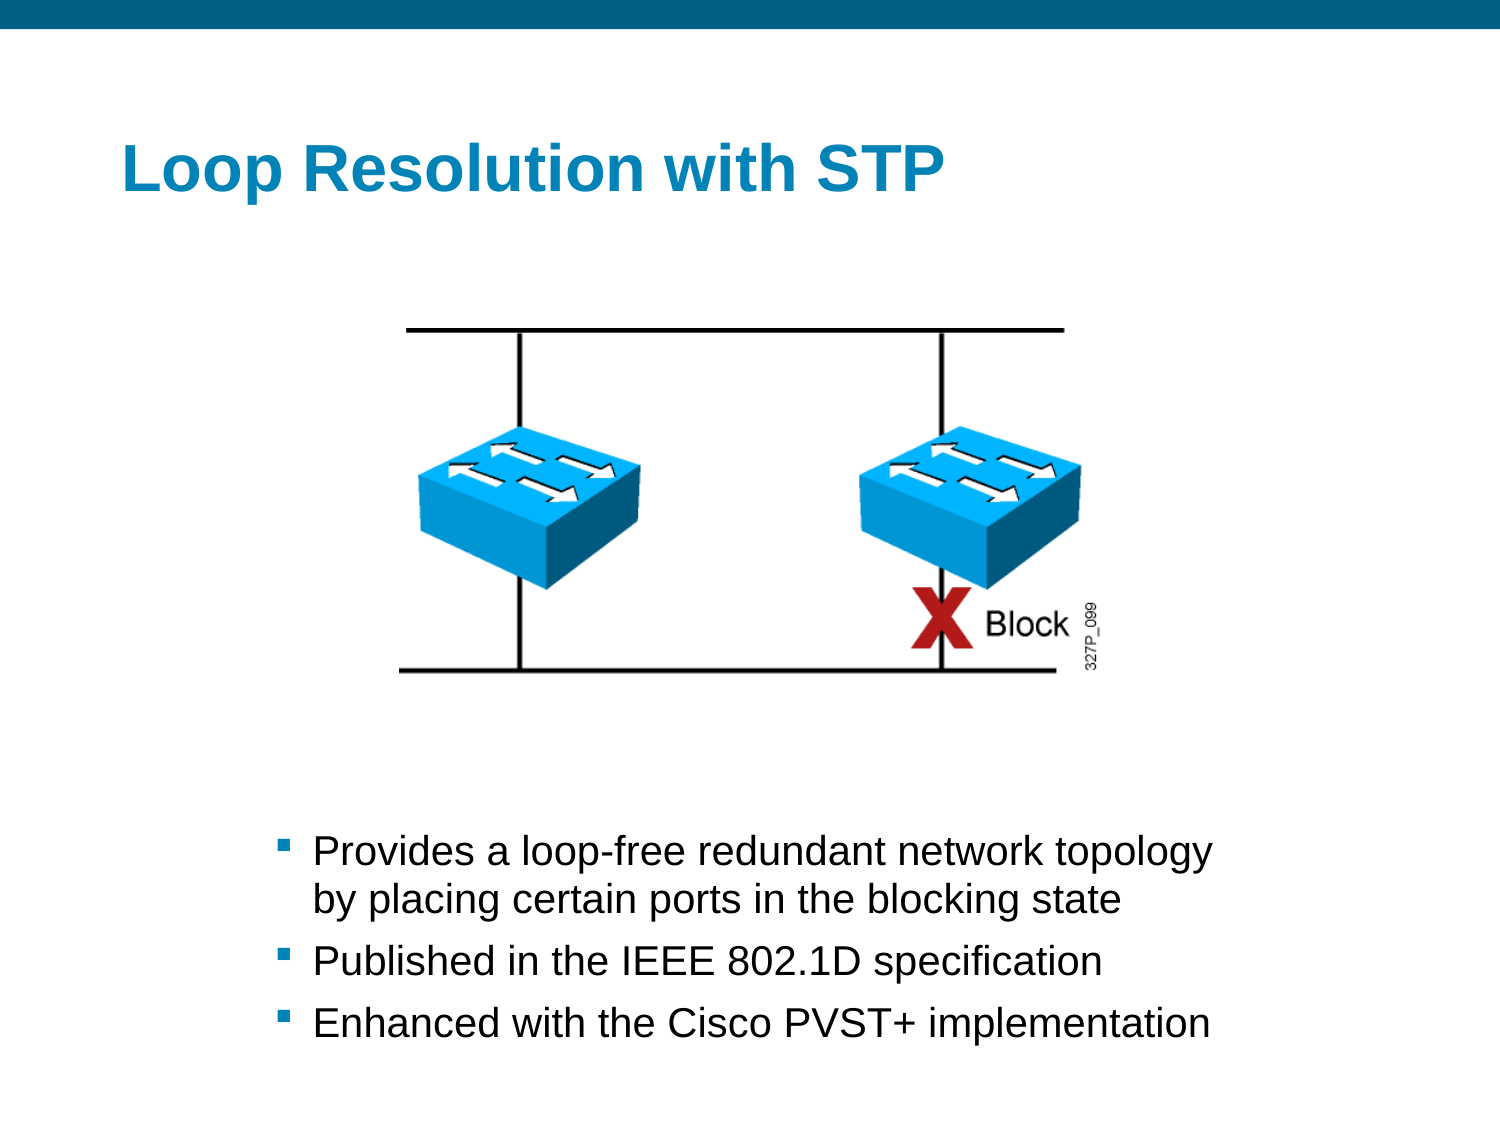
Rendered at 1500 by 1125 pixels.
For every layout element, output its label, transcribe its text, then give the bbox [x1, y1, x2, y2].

picture [399, 327, 1101, 693]
title Loop Resolution with STP [107, 75, 1444, 213]
text_box Provides a loop-free redundant network topology by placing certain ports in the blocking state Published in the IEEE 802.1D specification Enhanced with the Cisco PVST+ implementation [274, 827, 1226, 1047]
